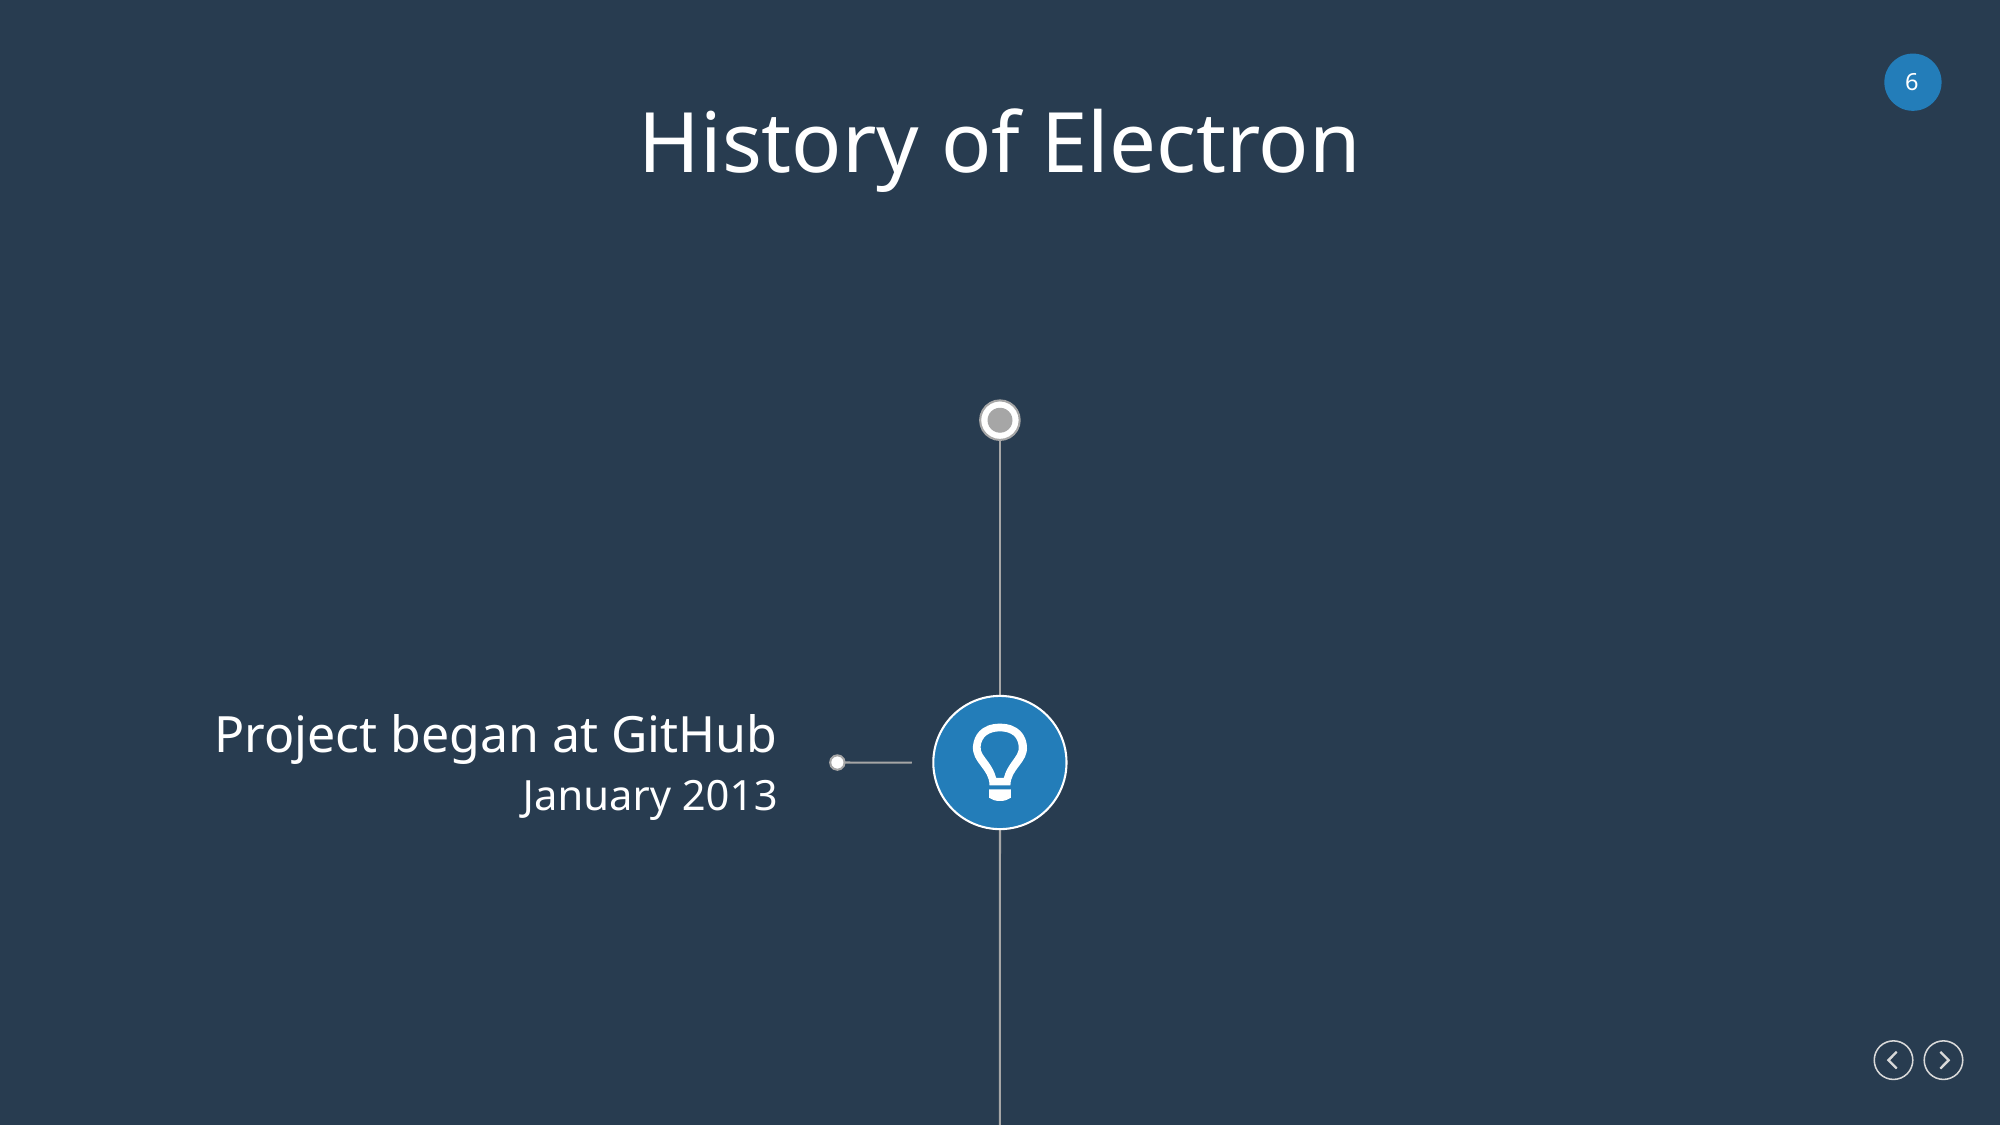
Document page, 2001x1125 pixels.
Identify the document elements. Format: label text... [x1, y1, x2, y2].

text_box [989, 789, 1011, 801]
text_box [980, 400, 1020, 440]
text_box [161, 702, 778, 819]
list History of Electron [129, 95, 1871, 196]
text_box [830, 755, 912, 770]
text_box [932, 694, 1068, 831]
text_box [972, 723, 1028, 786]
